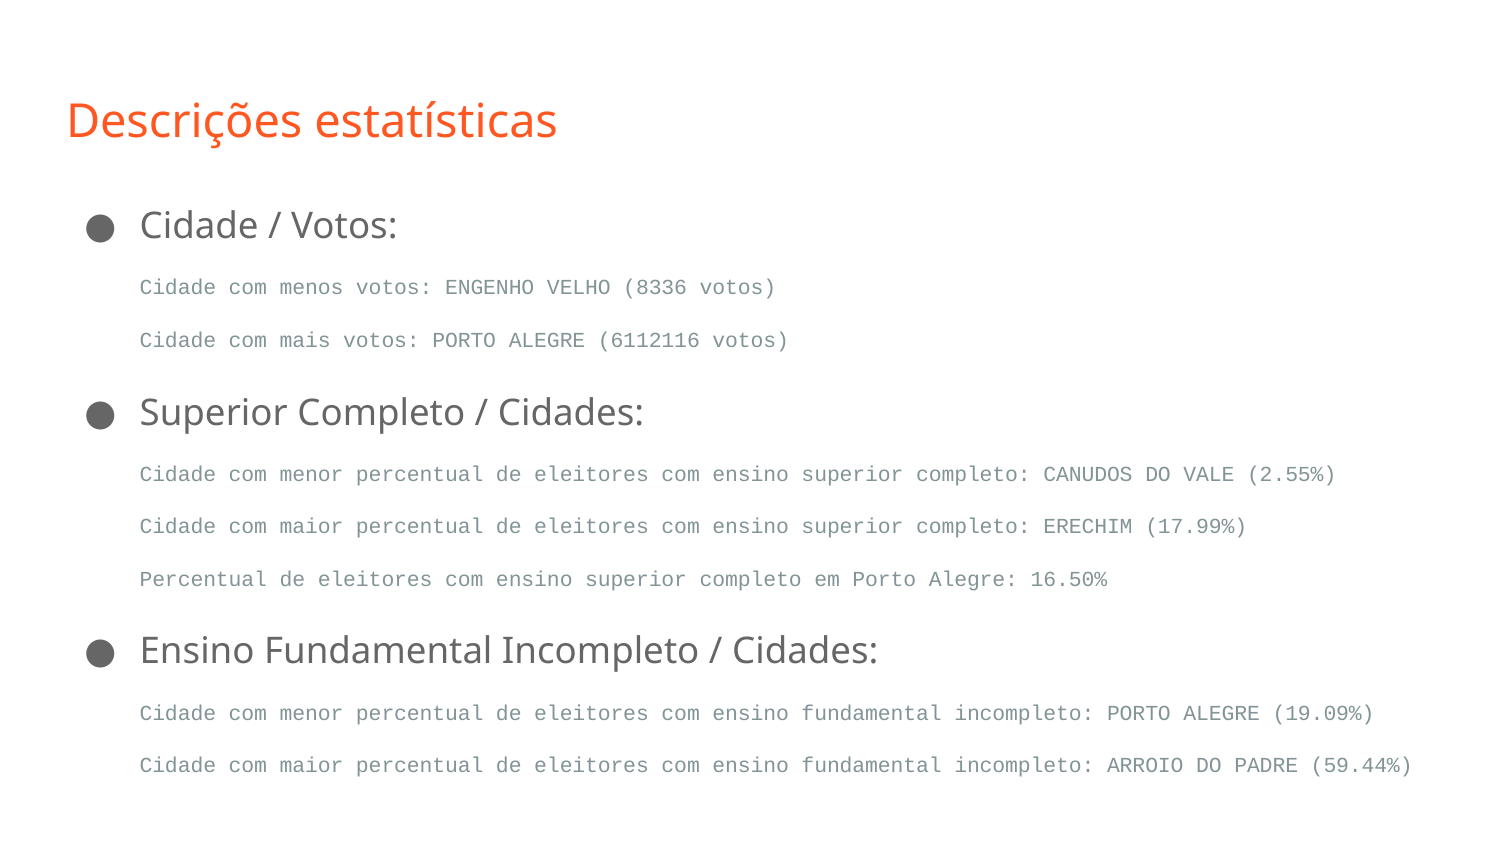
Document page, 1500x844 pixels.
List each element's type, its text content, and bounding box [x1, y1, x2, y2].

list Cidade / Votos: Cidade com menos votos: ENGENHO VELHO (8336 votos) Cidade com mais votos: PORTO ALEGRE (6112116 votos) Superior Completo / Cidades: Cidade com menor percentual de eleitores com ensino superior completo: CANUDOS DO VALE (2.55%) Cidade com maior percentual de eleitores com ensino superior completo: ERECHIM (17.99%) Percentual de eleitores com ensino superior completo em Porto Alegre: 16.50% Ensino Fundamental Incompleto / Cidades: Cidade com menor percentual de eleitores com ensino fundamental incompleto: PORTO ALEGRE (19.09%) Cidade com maior percentual de eleitores com ensino fundamental incompleto: ARROIO DO PADRE (59.44%) [51, 176, 1449, 805]
title Descrições estatísticas [51, 72, 1449, 167]
